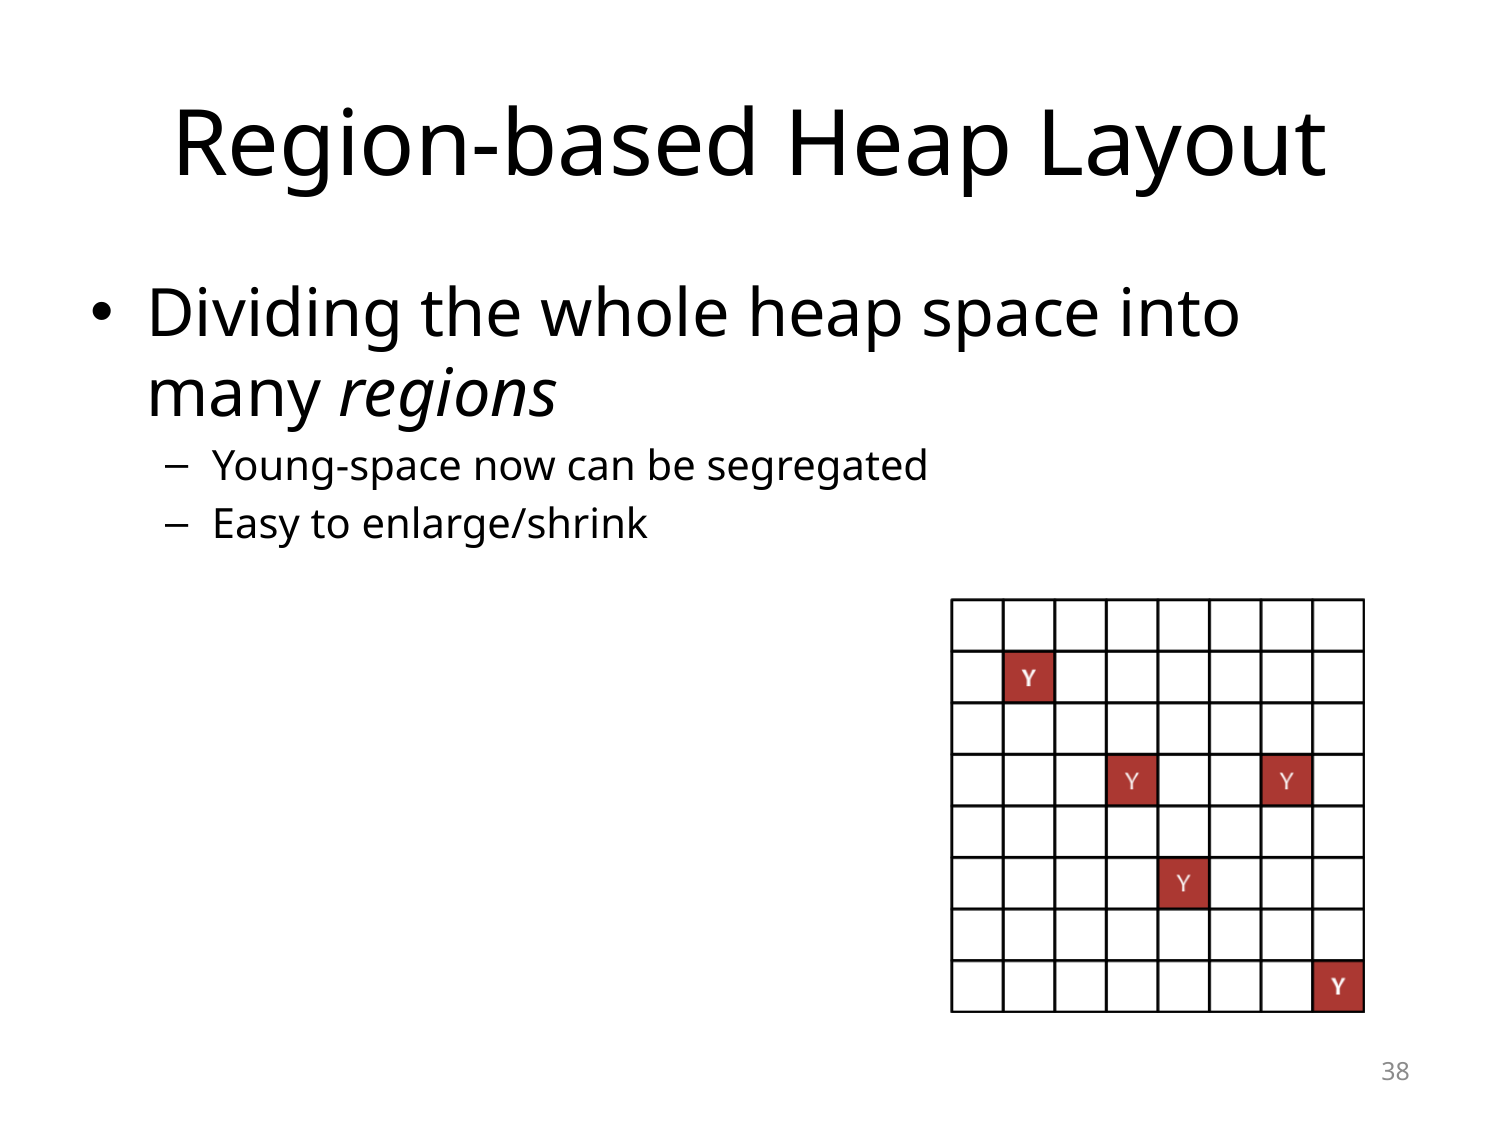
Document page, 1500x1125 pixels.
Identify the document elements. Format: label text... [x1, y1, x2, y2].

picture [949, 597, 1366, 1013]
list Dividing the whole heap space into many regions Young-space now can be segregated Easy to enlarge/shrink [75, 262, 1425, 1005]
title Region-based Heap Layout [75, 45, 1425, 233]
slide_number 38 [1074, 1042, 1425, 1103]
